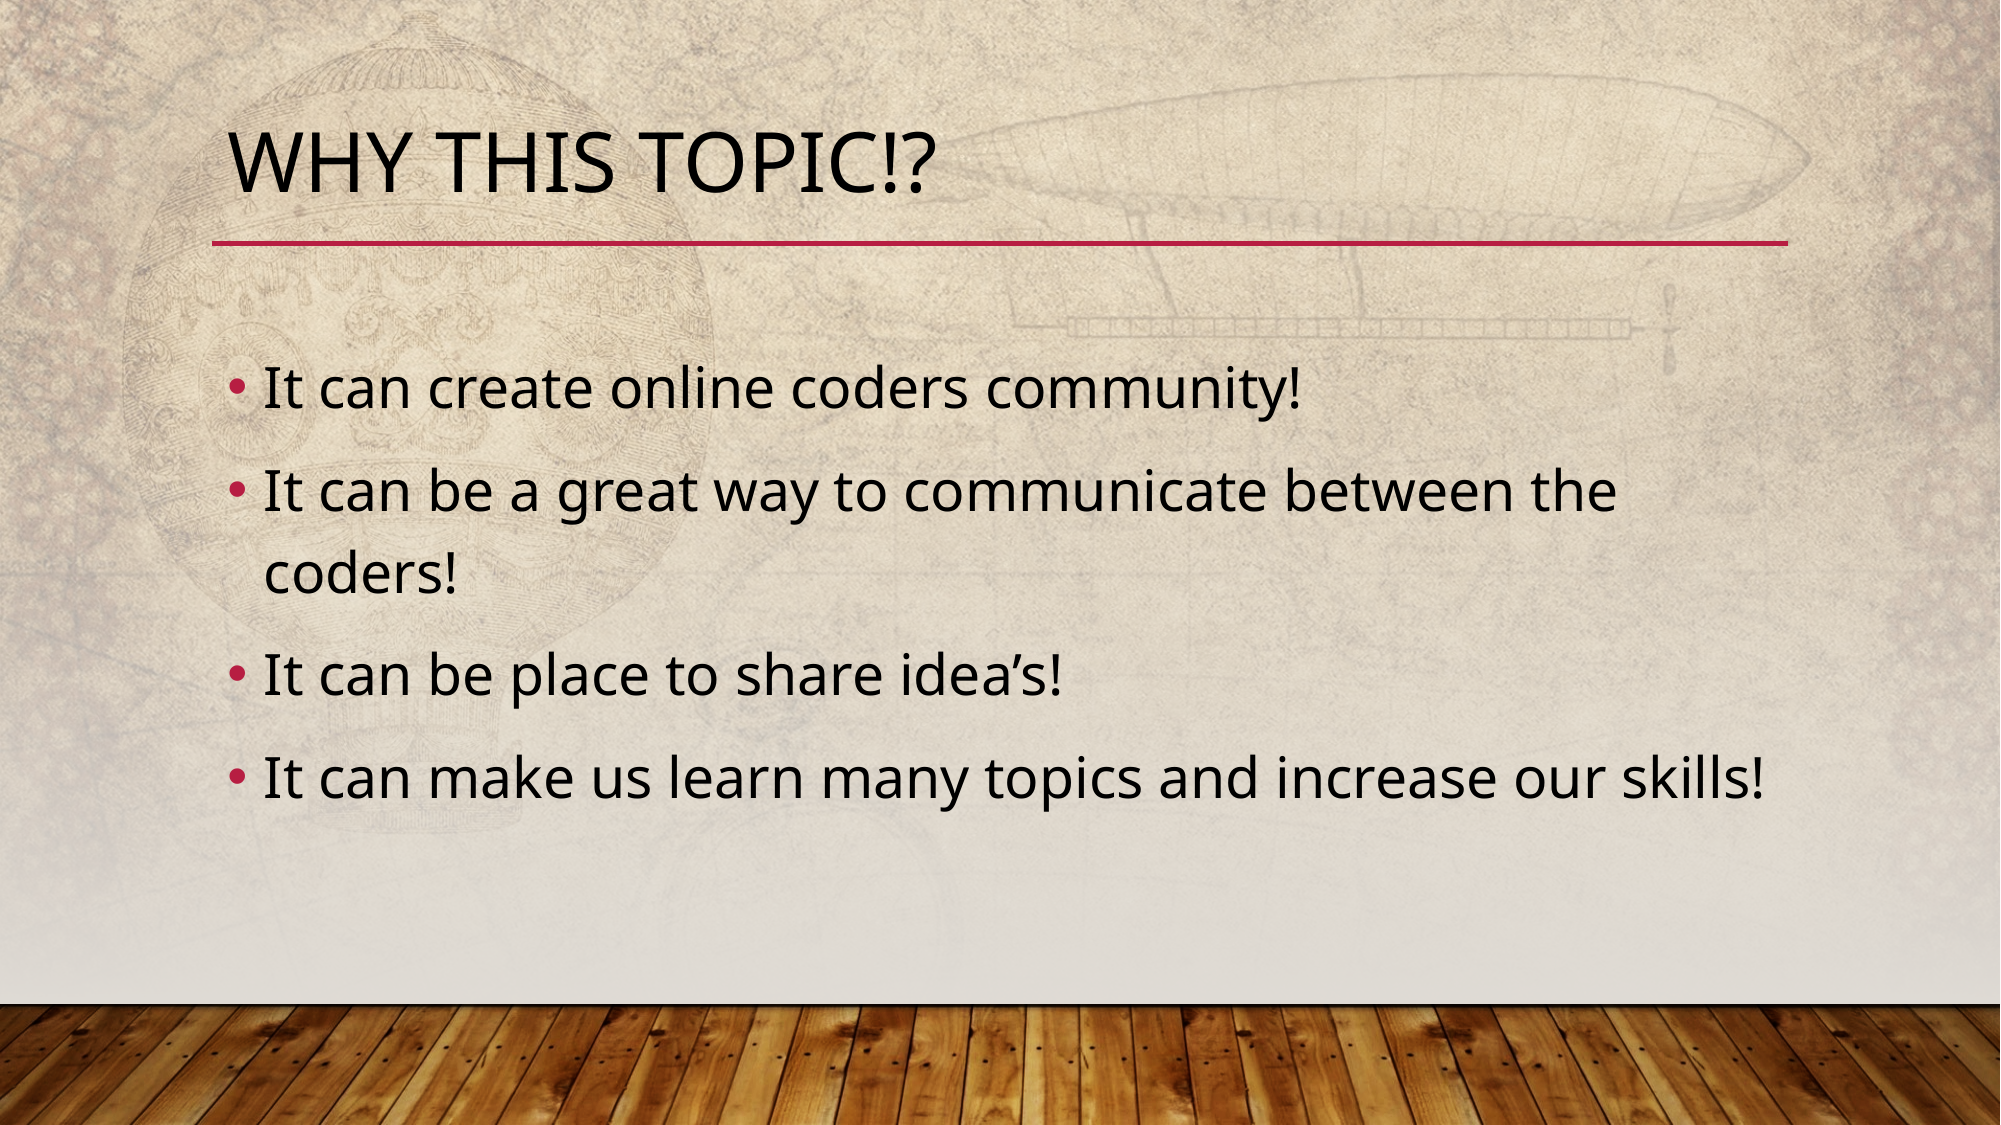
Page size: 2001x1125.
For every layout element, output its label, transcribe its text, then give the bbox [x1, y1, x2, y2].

title Why this topic!? [212, 113, 1788, 258]
picture [0, 1004, 2000, 1125]
list It can create online coders community! It can be a great way to communicate between the coders! It can be place to share idea’s! It can make us learn many topics and increase our skills! [212, 330, 1788, 897]
